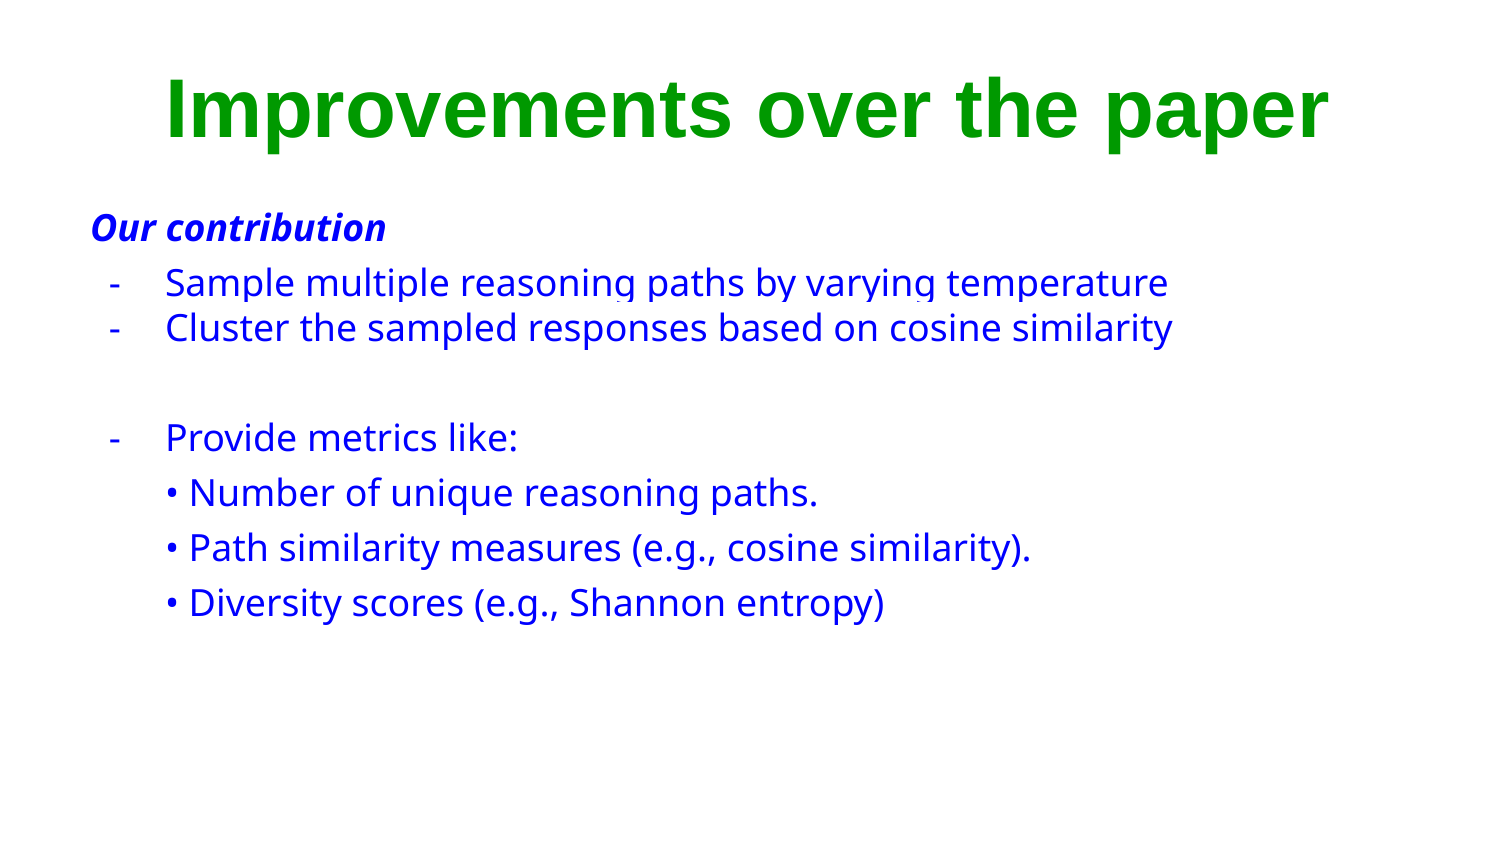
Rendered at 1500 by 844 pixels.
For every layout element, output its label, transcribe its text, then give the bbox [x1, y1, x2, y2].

title Improvements over the paper [75, 33, 1425, 175]
list Our contribution Sample multiple reasoning paths by varying temperature Cluster the sampled responses based on cosine similarity Provide metrics like: • Number of unique reasoning paths. • Path similarity measures (e.g., cosine similarity). • Diversity scores (e.g., Shannon entropy) [75, 196, 1425, 754]
